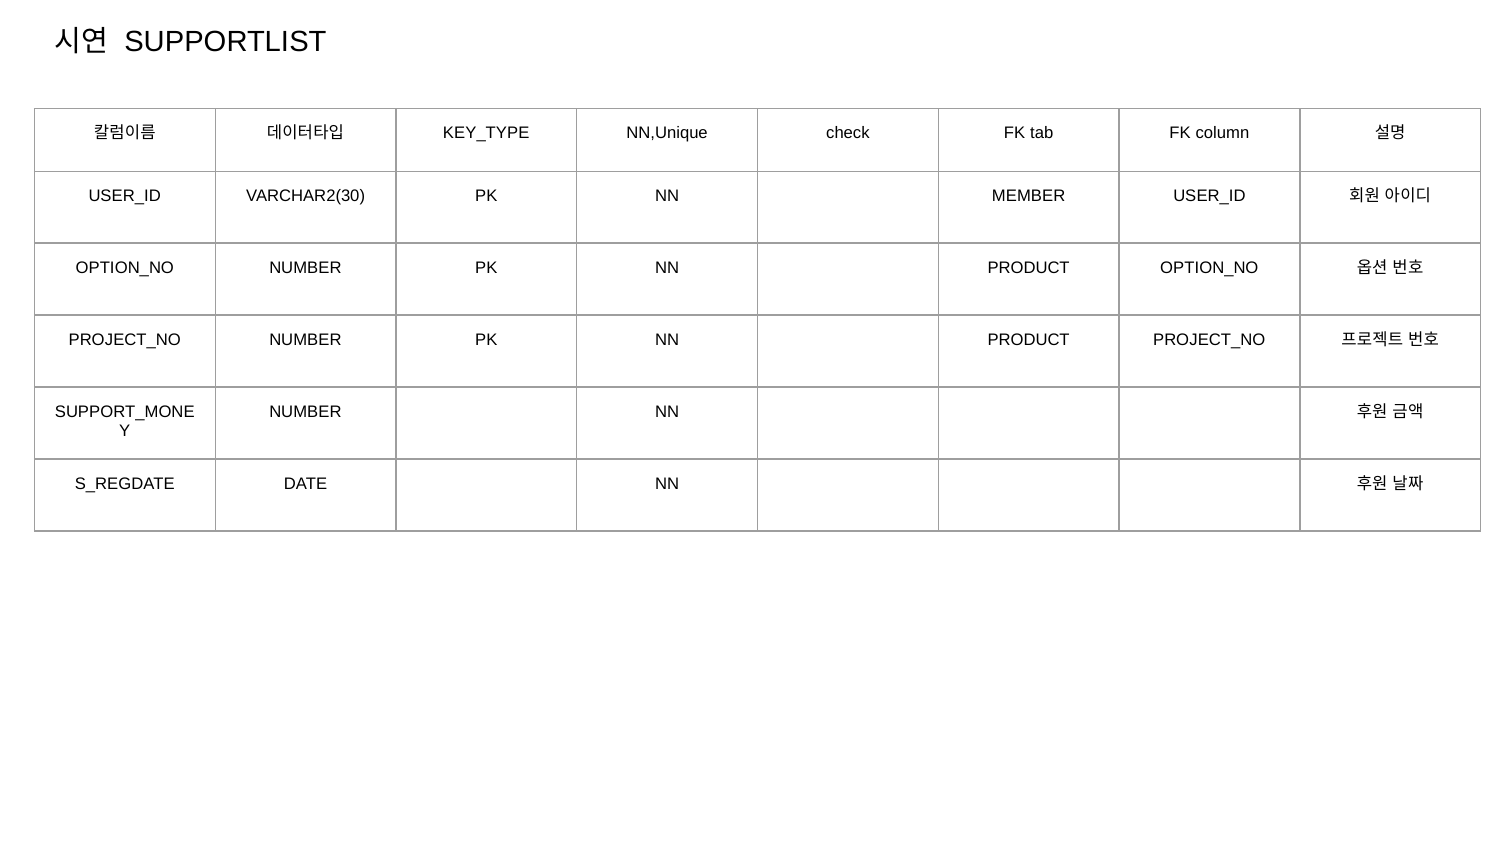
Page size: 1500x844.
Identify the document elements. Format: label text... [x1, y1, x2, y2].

table_header check [758, 119, 938, 171]
table_cell S_REGDATE [35, 460, 215, 530]
table_cell [758, 244, 938, 314]
table_cell PK [397, 172, 576, 242]
table_cell USER_ID [1120, 172, 1299, 242]
table_header 설명 [1301, 109, 1480, 171]
table_cell 프로젝트 번호 [1301, 316, 1480, 386]
table_cell [1120, 460, 1299, 530]
table_cell DATE [216, 460, 395, 530]
table_cell [758, 460, 938, 530]
table_cell [397, 460, 576, 530]
table_header 데이터타입 [216, 119, 395, 171]
table_header FK column [1120, 109, 1299, 171]
table_cell 회원 아이디 [1301, 172, 1480, 242]
table_cell OPTION_NO [1120, 244, 1299, 314]
table_cell PK [397, 316, 576, 386]
table_cell [1120, 388, 1299, 458]
table_cell [758, 316, 938, 386]
table_cell PROJECT_NO [1120, 316, 1299, 386]
table_cell 후원 날짜 [1301, 460, 1480, 530]
table_cell [758, 172, 938, 242]
table_cell [939, 460, 1118, 530]
table_cell MEMBER [939, 172, 1118, 242]
table_cell 후원 금액 [1301, 388, 1480, 458]
table_cell NN [577, 172, 757, 242]
table_cell USER_ID [35, 172, 215, 242]
table_cell [758, 388, 938, 458]
table_header KEY_TYPE [397, 119, 576, 171]
table_cell NUMBER [216, 316, 395, 386]
text_box 시연 SUPPORTLIST [40, 7, 990, 119]
table_cell 옵션 번호 [1301, 244, 1480, 314]
table_cell SUPPORT_MONEY [35, 388, 215, 458]
table_cell NN [577, 244, 757, 314]
table_header 칼럼이름 [35, 109, 215, 171]
table_cell PRODUCT [939, 244, 1118, 314]
table_cell PK [397, 244, 576, 314]
table_cell OPTION_NO [35, 244, 215, 314]
table_header FK tab [939, 109, 1118, 171]
table_cell NUMBER [216, 388, 395, 458]
table_cell NN [577, 316, 757, 386]
table_cell [939, 388, 1118, 458]
table_cell PRODUCT [939, 316, 1118, 386]
table_cell NN [577, 388, 757, 458]
table_cell [397, 388, 576, 458]
table_cell VARCHAR2(30) [216, 172, 395, 242]
table_cell PROJECT_NO [35, 316, 215, 386]
table_header NN,Unique [577, 119, 757, 171]
table_cell NN [577, 460, 757, 530]
table_cell NUMBER [216, 244, 395, 314]
